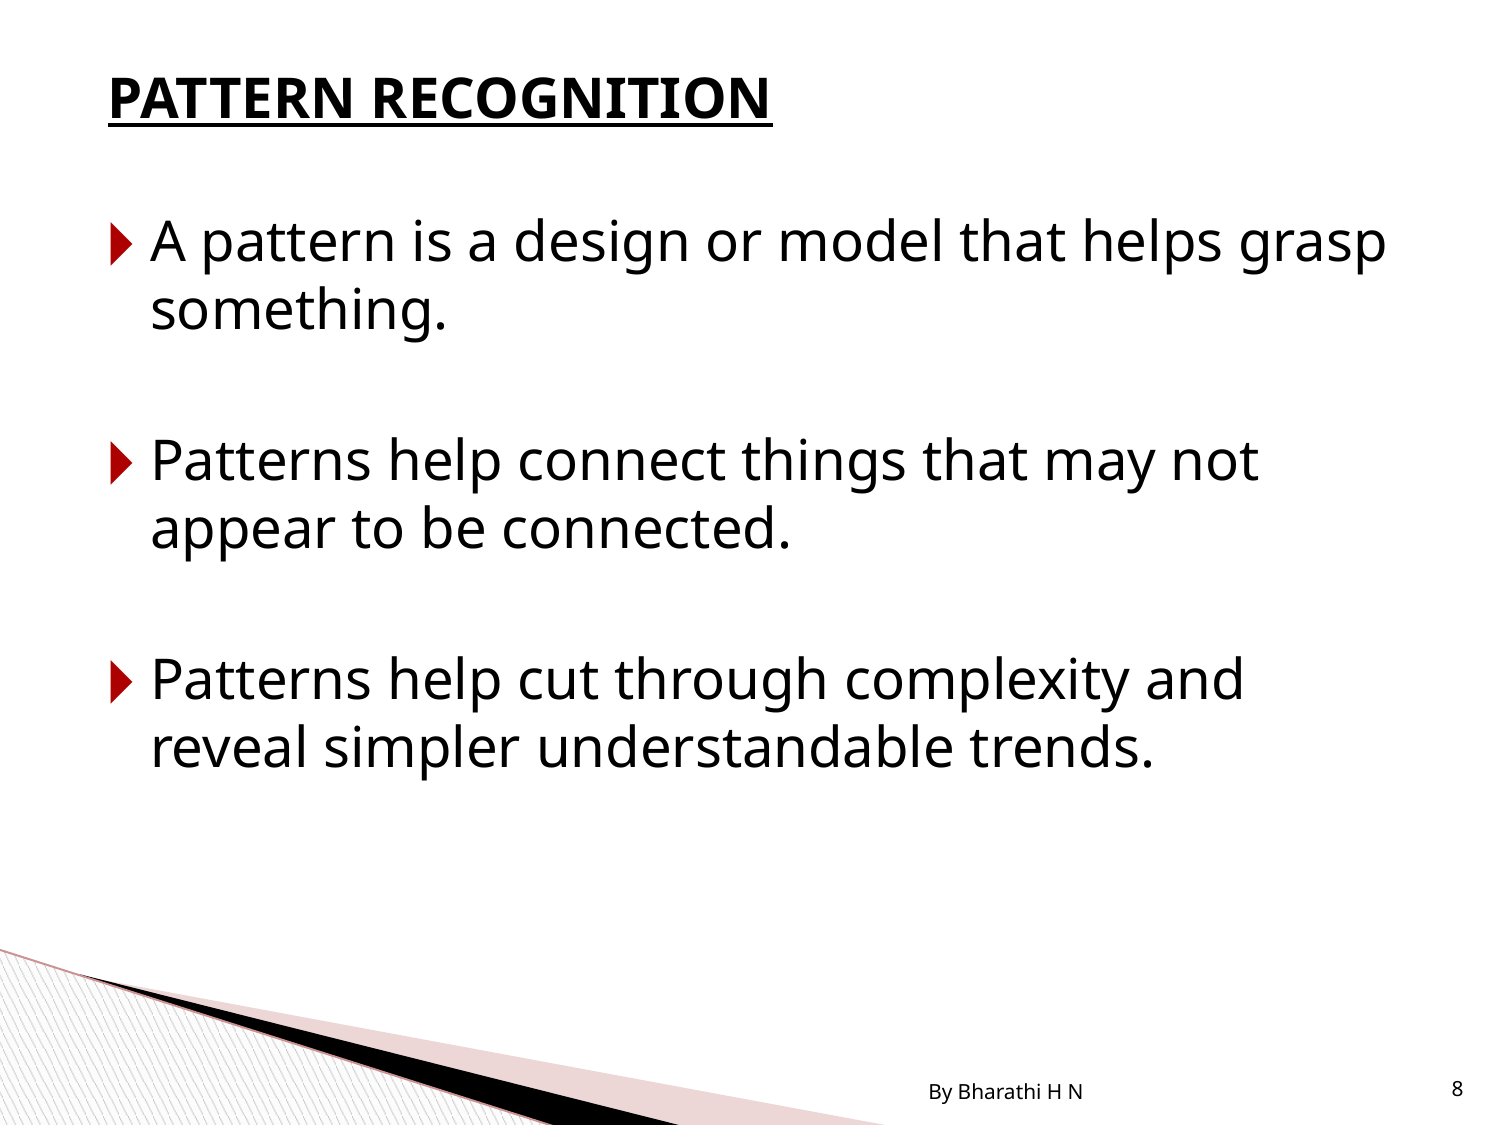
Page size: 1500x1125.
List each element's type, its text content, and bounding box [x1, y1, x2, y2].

footer By Bharathi H N [718, 1051, 1105, 1112]
list PATTERN RECOGNITION A pattern is a design or model that helps grasp something. Patterns help connect things that may not appear to be connected. Patterns help cut through complexity and reveal simpler understandable trends. [75, 54, 1425, 1005]
slide_number 8 [1418, 1051, 1479, 1112]
